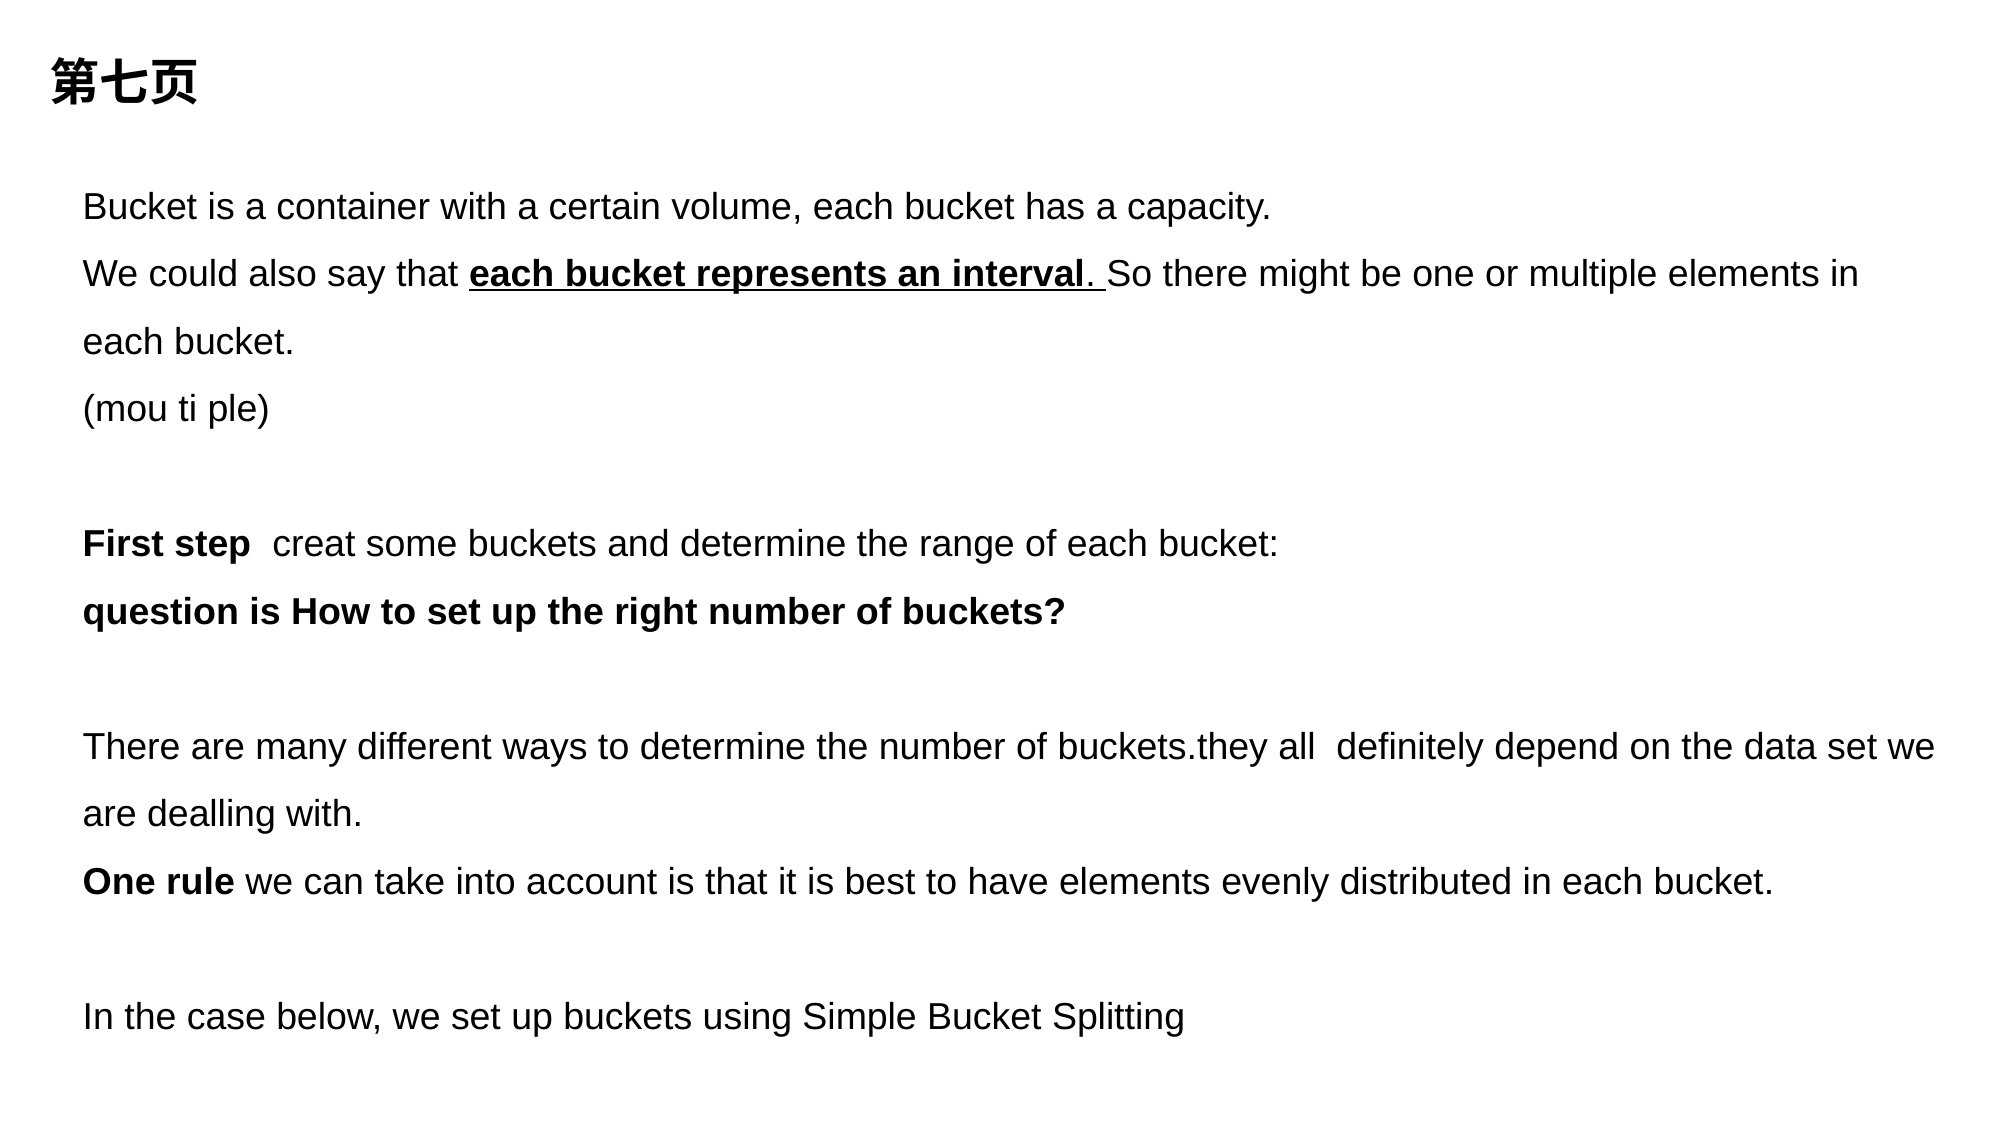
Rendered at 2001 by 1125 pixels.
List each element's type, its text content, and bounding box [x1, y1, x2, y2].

text_box Bucket is a container with a certain volume, each bucket has a capacity. We could also say that each bucket represents an interval. So there might be one or multiple elements in each bucket. (mou ti ple) First step creat some buckets and determine the range of each bucket: question is How to set up the right number of buckets? There are many different ways to determine the number of buckets.they all definitely depend on the data set we are dealling with. One rule we can take into account is that it is best to have elements evenly distributed in each bucket. In the case below, we set up buckets using Simple Bucket Splitting [67, 151, 1962, 1112]
text_box 第七页 [35, 43, 311, 119]
